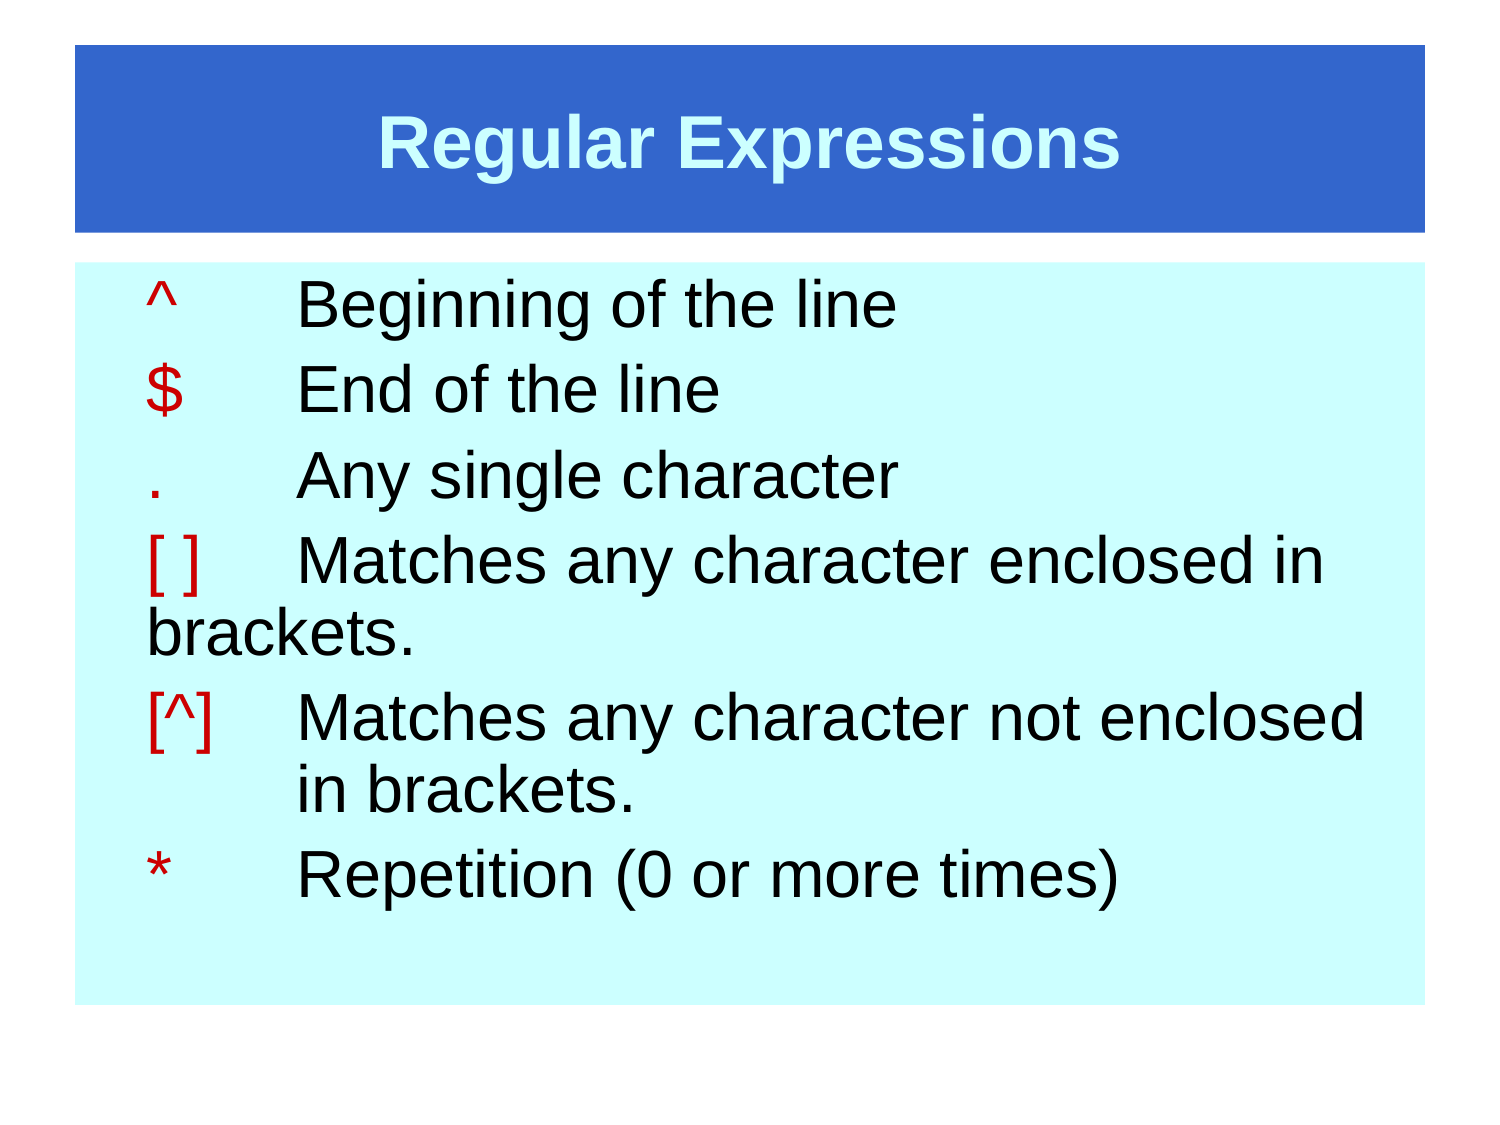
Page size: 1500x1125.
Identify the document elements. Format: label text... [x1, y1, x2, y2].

list ^ Beginning of the line $ End of the line . Any single character [ ] Matches any character enclosed in brackets. [^] Matches any character not enclosed in brackets. * Repetition (0 or more times) [75, 262, 1425, 1005]
title Regular Expressions [75, 45, 1425, 233]
